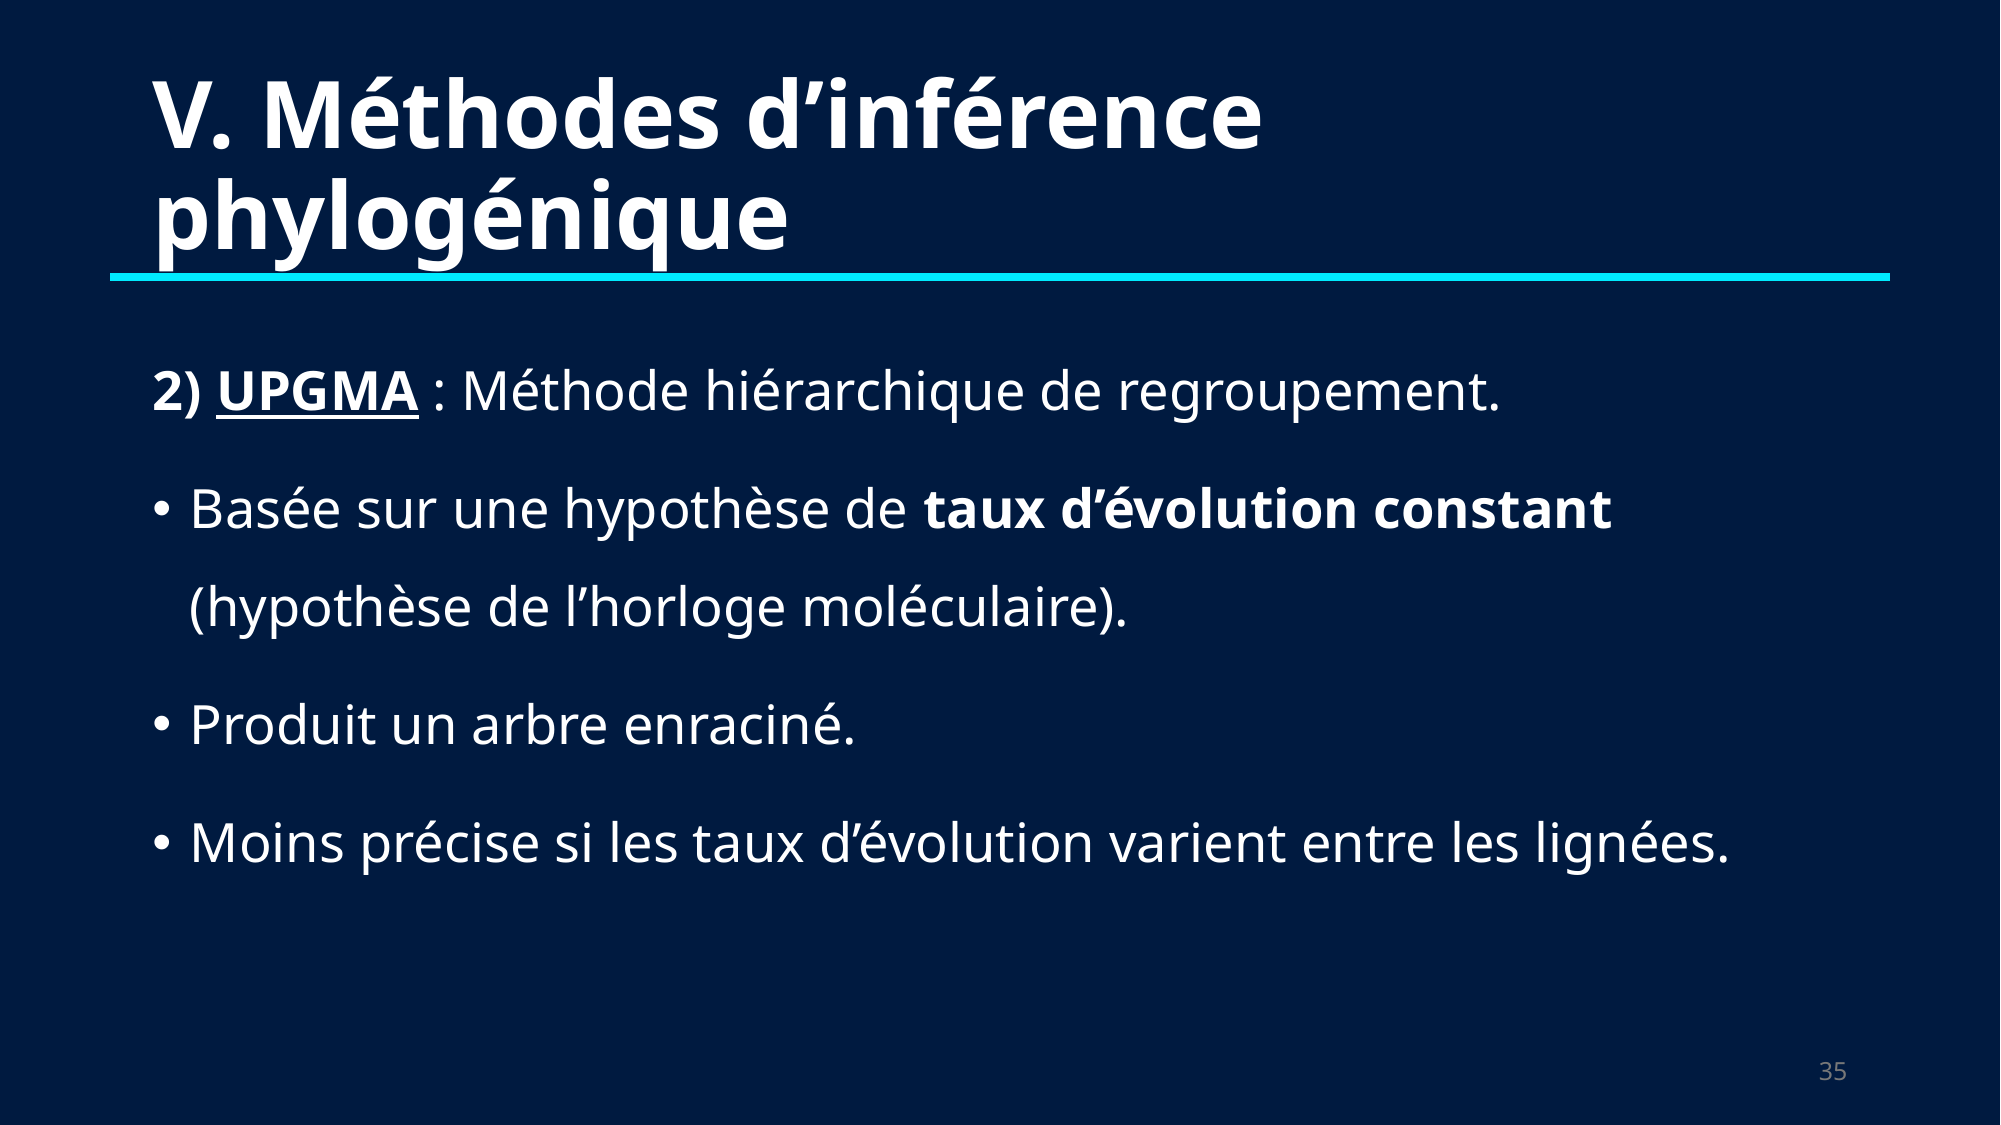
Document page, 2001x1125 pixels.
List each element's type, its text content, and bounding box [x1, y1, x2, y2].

title V. Méthodes d’inférence phylogénique [137, 59, 1863, 273]
slide_number 34 [1412, 1042, 1863, 1103]
list 2) UPGMA : Méthode hiérarchique de regroupement. Basée sur une hypothèse de taux d’évolution constant (hypothèse de l’horloge moléculaire). Produit un arbre enraciné. Moins précise si les taux d’évolution varient entre les lignées. [137, 316, 1863, 1014]
